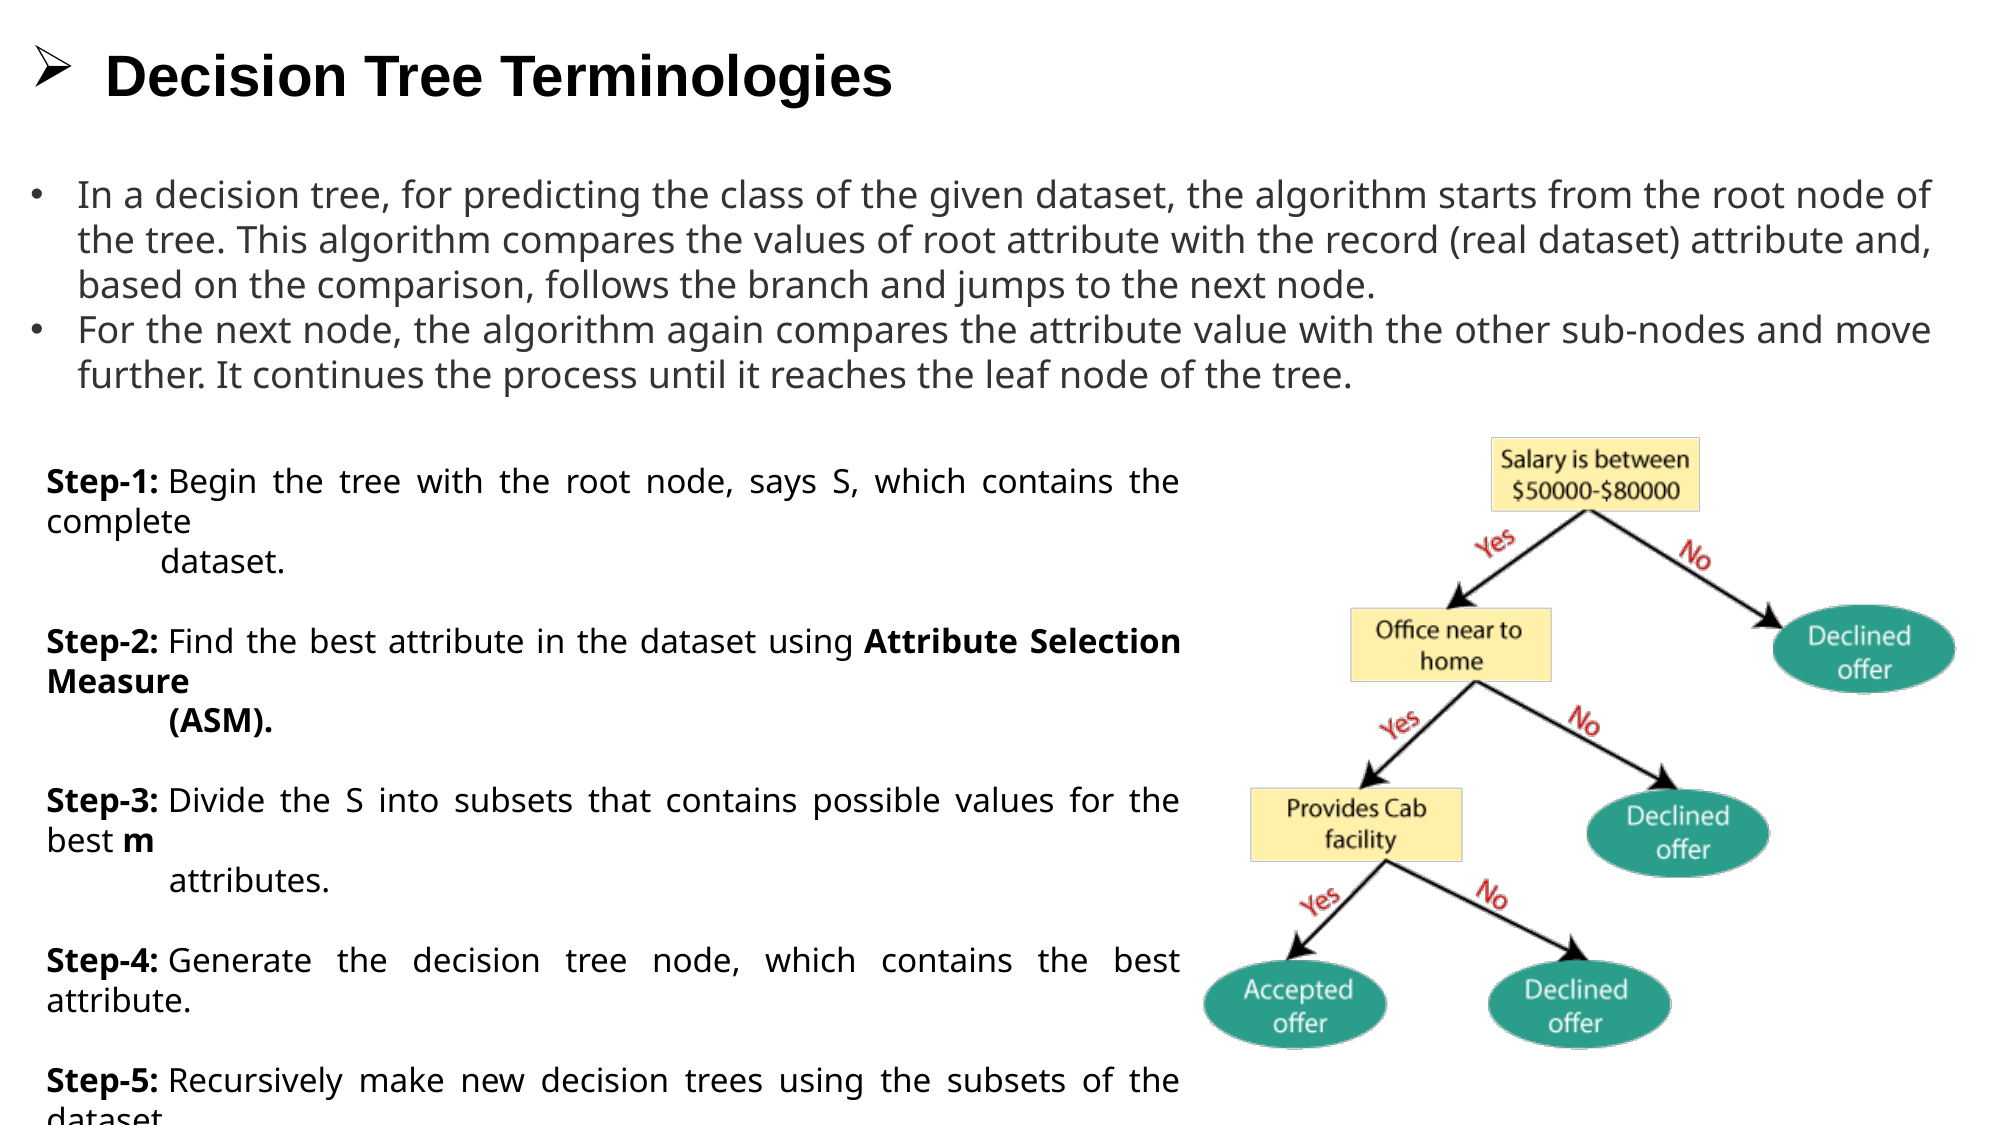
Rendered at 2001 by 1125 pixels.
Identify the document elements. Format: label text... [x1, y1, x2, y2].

text_box Decision Tree Terminologies [15, 31, 1105, 116]
picture [1187, 430, 1969, 1056]
text_box In a decision tree, for predicting the class of the given dataset, the algorithm starts from the root node of the tree. This algorithm compares the values of root attribute with the record (real dataset) attribute and, based on the comparison, follows the branch and jumps to the next node. For the next node, the algorithm again compares the attribute value with the other sub-nodes and move further. It continues the process until it reaches the leaf node of the tree. [15, 163, 1949, 404]
text_box Step-1: Begin the tree with the root node, says S, which contains the complete dataset. Step-2: Find the best attribute in the dataset using Attribute Selection Measure (ASM). Step-3: Divide the S into subsets that contains possible values for the best m attributes. Step-4: Generate the decision tree node, which contains the best attribute. Step-5: Recursively make new decision trees using the subsets of the dataset created in step-3. Continue this process until a stage is reached where you cannot further classify the nodes and called the final node as a leaf node. [31, 452, 1197, 1125]
